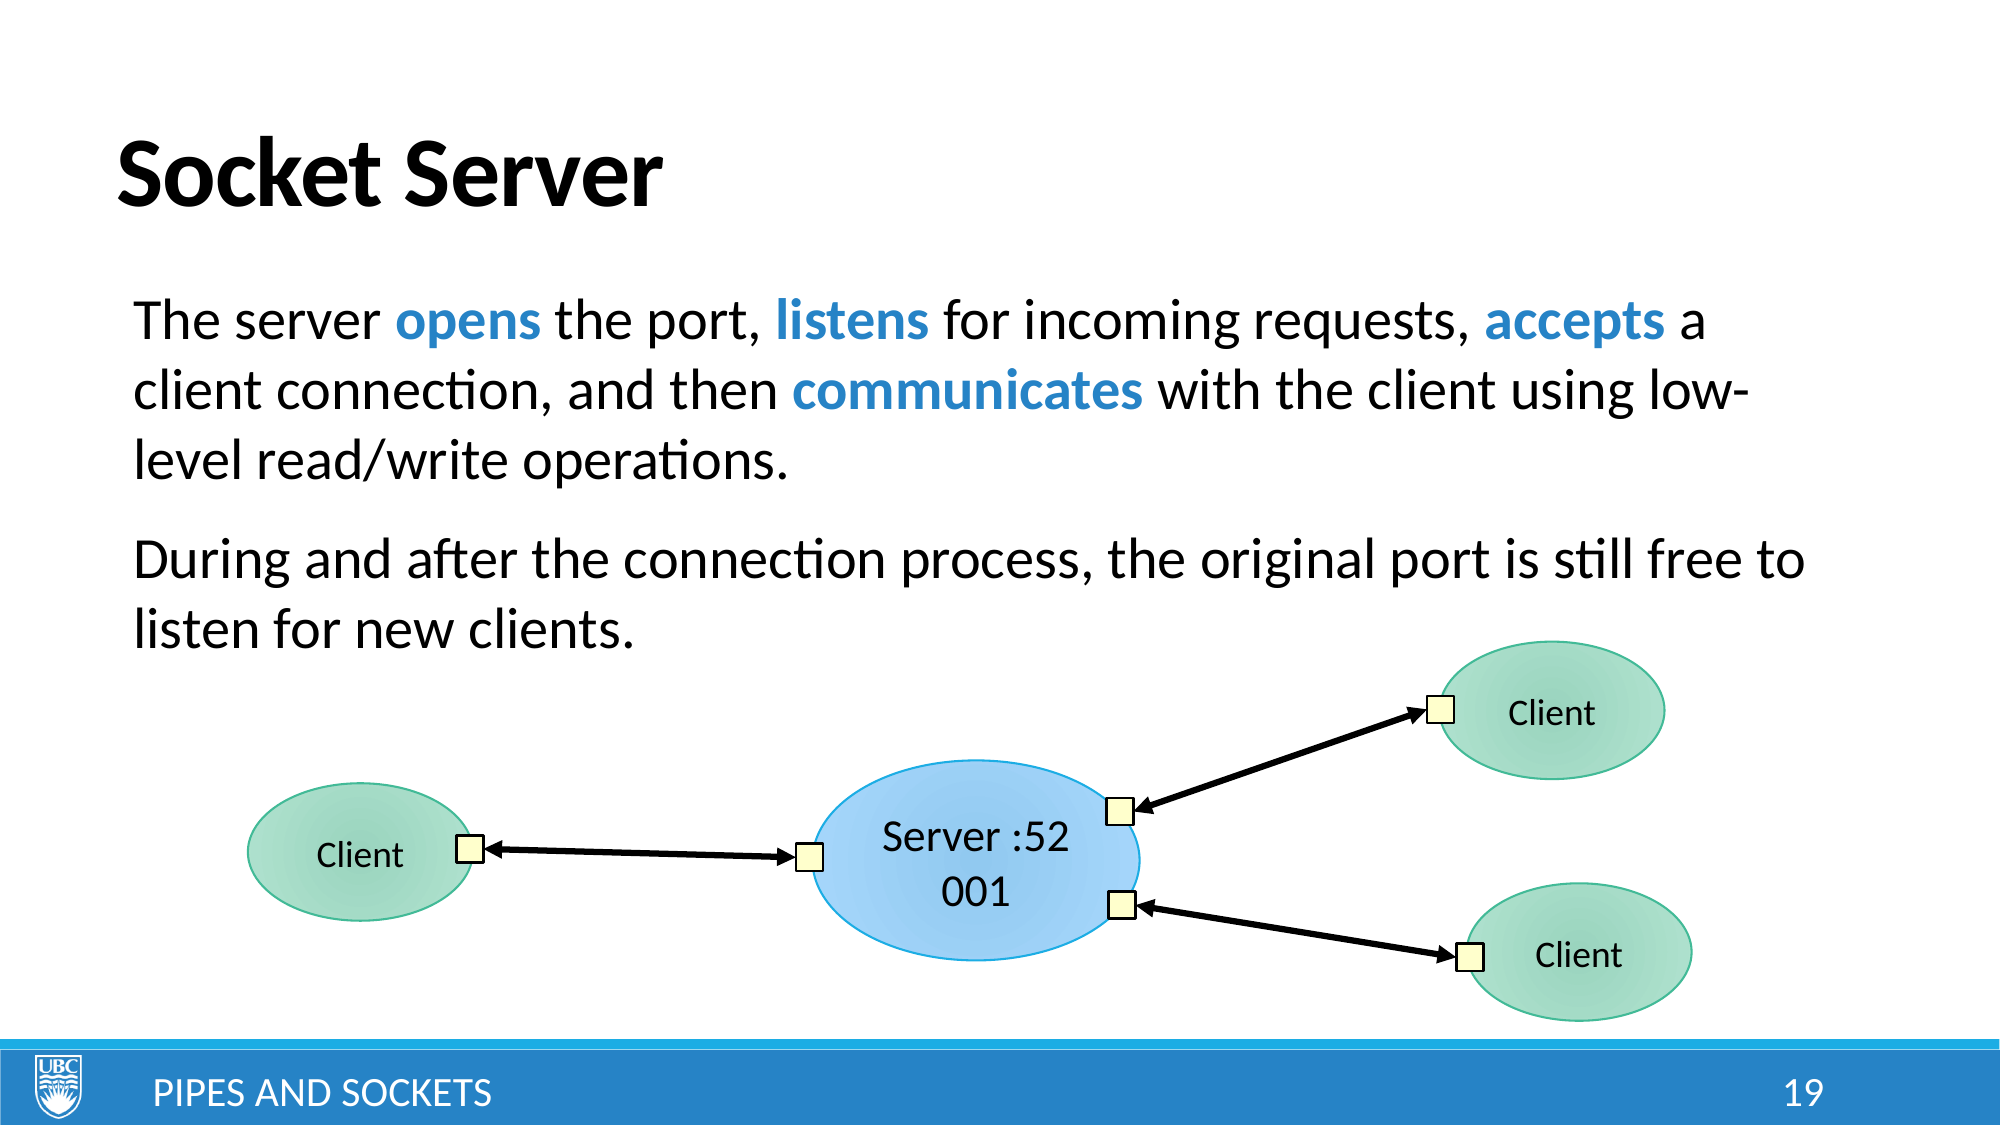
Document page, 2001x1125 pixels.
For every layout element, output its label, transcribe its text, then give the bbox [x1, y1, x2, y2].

text_box [1455, 942, 1485, 972]
text_box [1105, 797, 1135, 826]
text_box [795, 842, 824, 872]
footer Pipes and Sockets [137, 1059, 1396, 1120]
text_box Server :52001 [812, 759, 1141, 962]
picture [35, 1055, 82, 1119]
text_box Client [246, 782, 473, 922]
text_box [1426, 695, 1455, 724]
text_box Client [1440, 640, 1666, 781]
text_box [482, 848, 797, 858]
list The server opens the port, listens for incoming requests, accepts a client connection, and then communicates with the client using low-level read/write operations. During and after the connection process, the original port is still free to listen for new clients. [133, 273, 1830, 963]
text_box [1107, 890, 1137, 920]
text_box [1132, 708, 1428, 812]
text_box [455, 834, 485, 864]
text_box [1134, 904, 1457, 958]
text_box Client [1466, 882, 1693, 1022]
slide_number 19 [1624, 1059, 1840, 1120]
title Socket Server [101, 106, 1752, 235]
